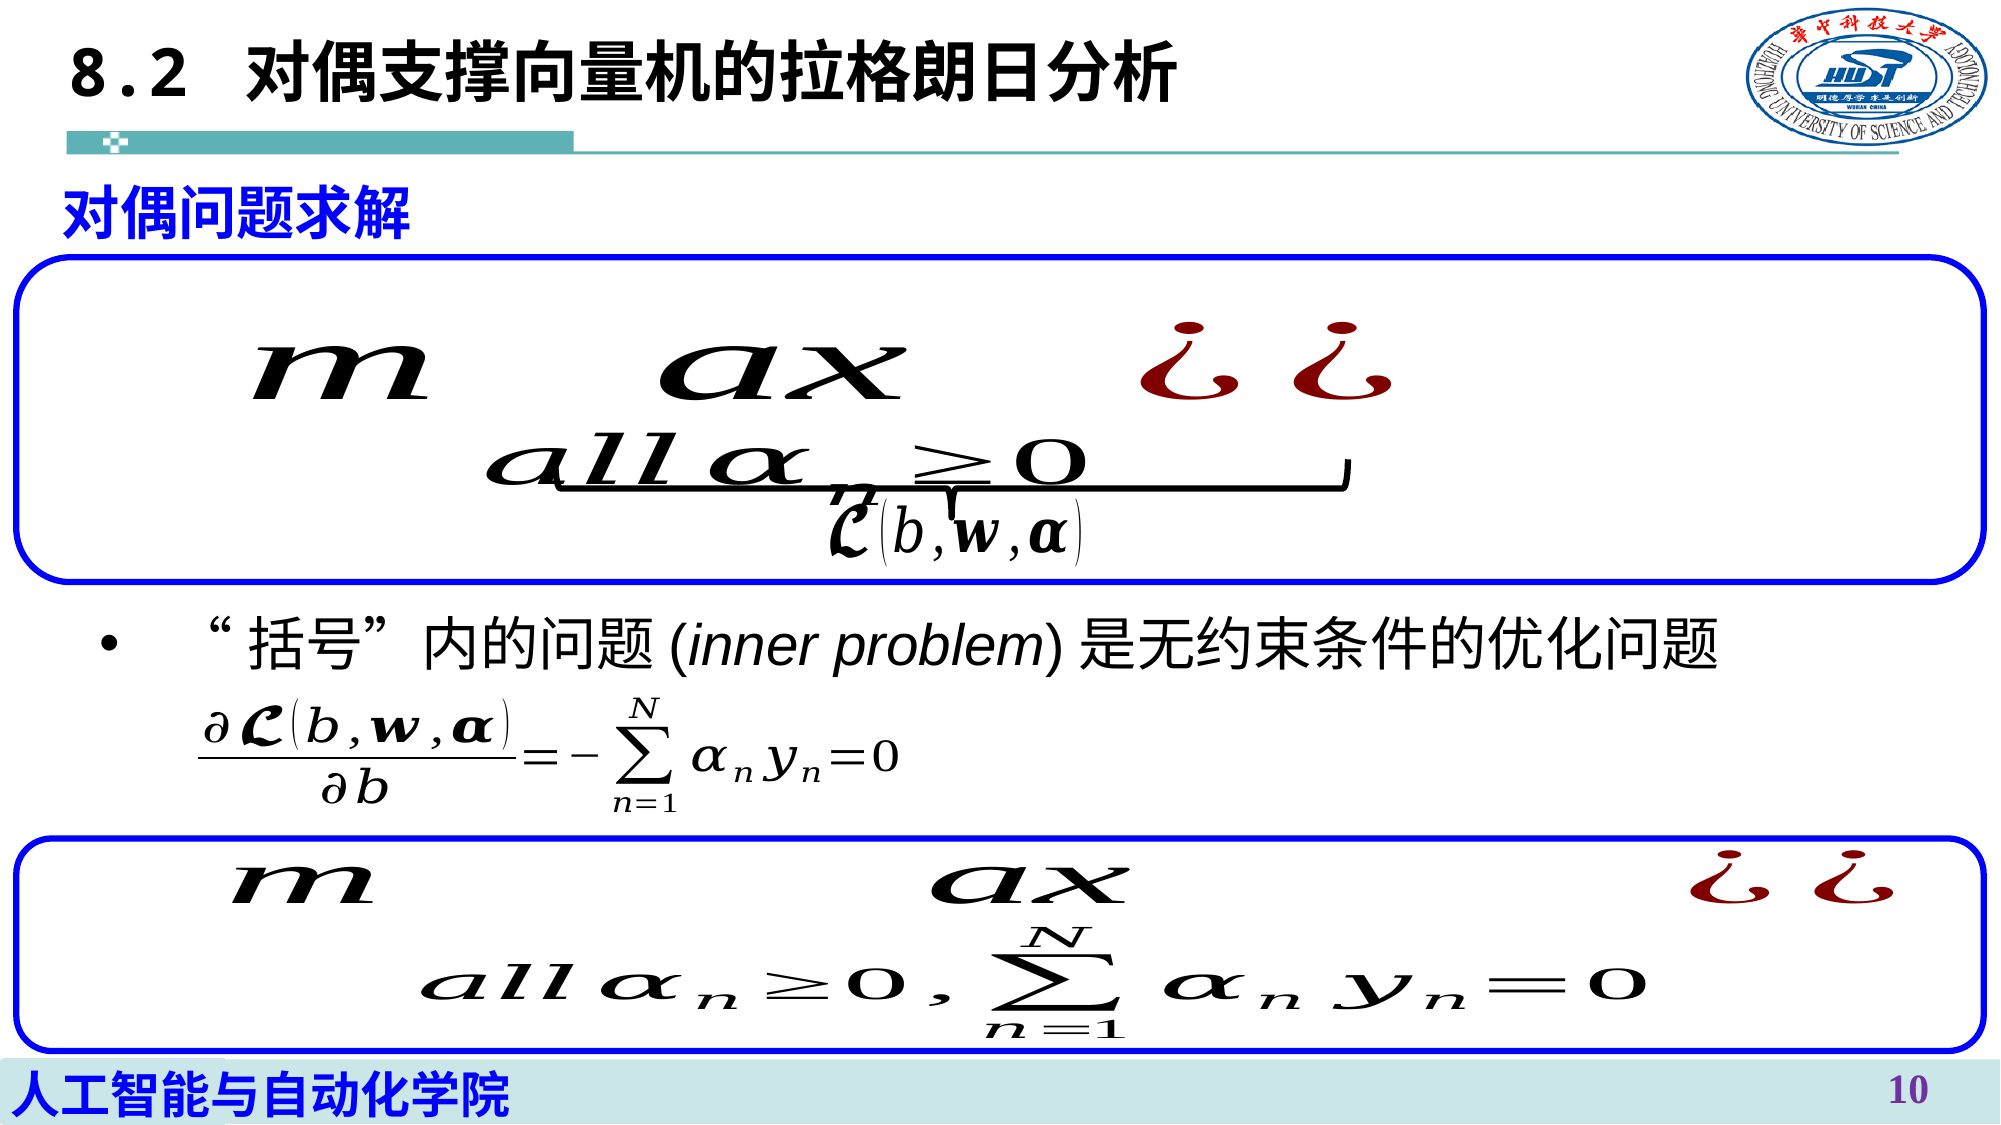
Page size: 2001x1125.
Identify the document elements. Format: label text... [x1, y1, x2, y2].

picture [103, 132, 128, 153]
text_box 人工智能与自动化学院 [0, 1055, 835, 1125]
text_box “括号”内的问题(inner problem)是无约束条件的优化问题 [85, 599, 1760, 685]
text_box [16, 257, 1984, 583]
picture [3, 1058, 225, 1125]
text_box 对偶问题求解 [47, 168, 1861, 254]
text_box 8.2 对偶支撑向量机的拉格朗日分析 [53, 23, 1318, 116]
text_box [16, 838, 1984, 1052]
text_box [554, 459, 1349, 519]
picture [1742, 7, 1993, 148]
slide_number 10 [1816, 1054, 2000, 1114]
